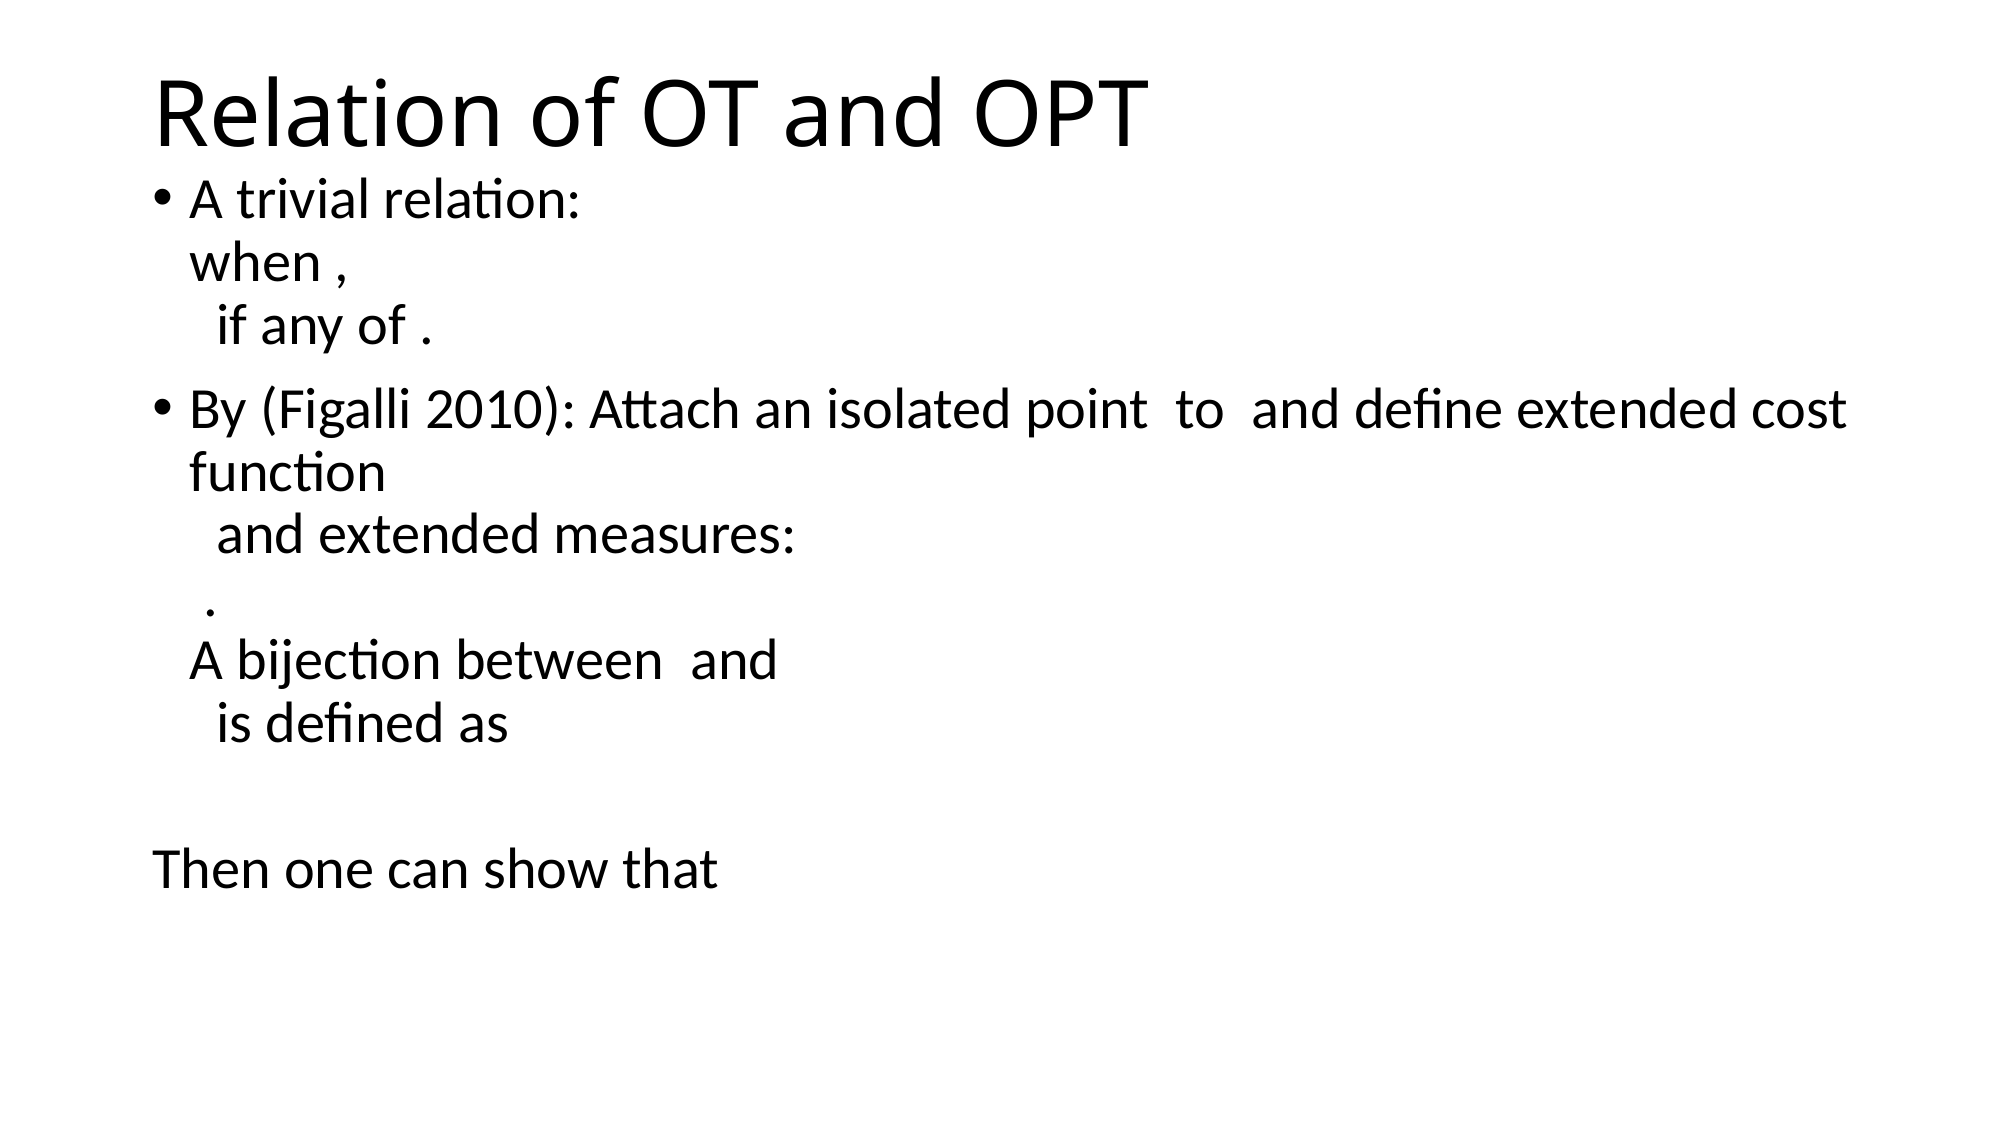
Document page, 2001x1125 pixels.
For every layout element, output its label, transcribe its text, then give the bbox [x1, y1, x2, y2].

title Relation of OT and OPT [137, 59, 1831, 175]
